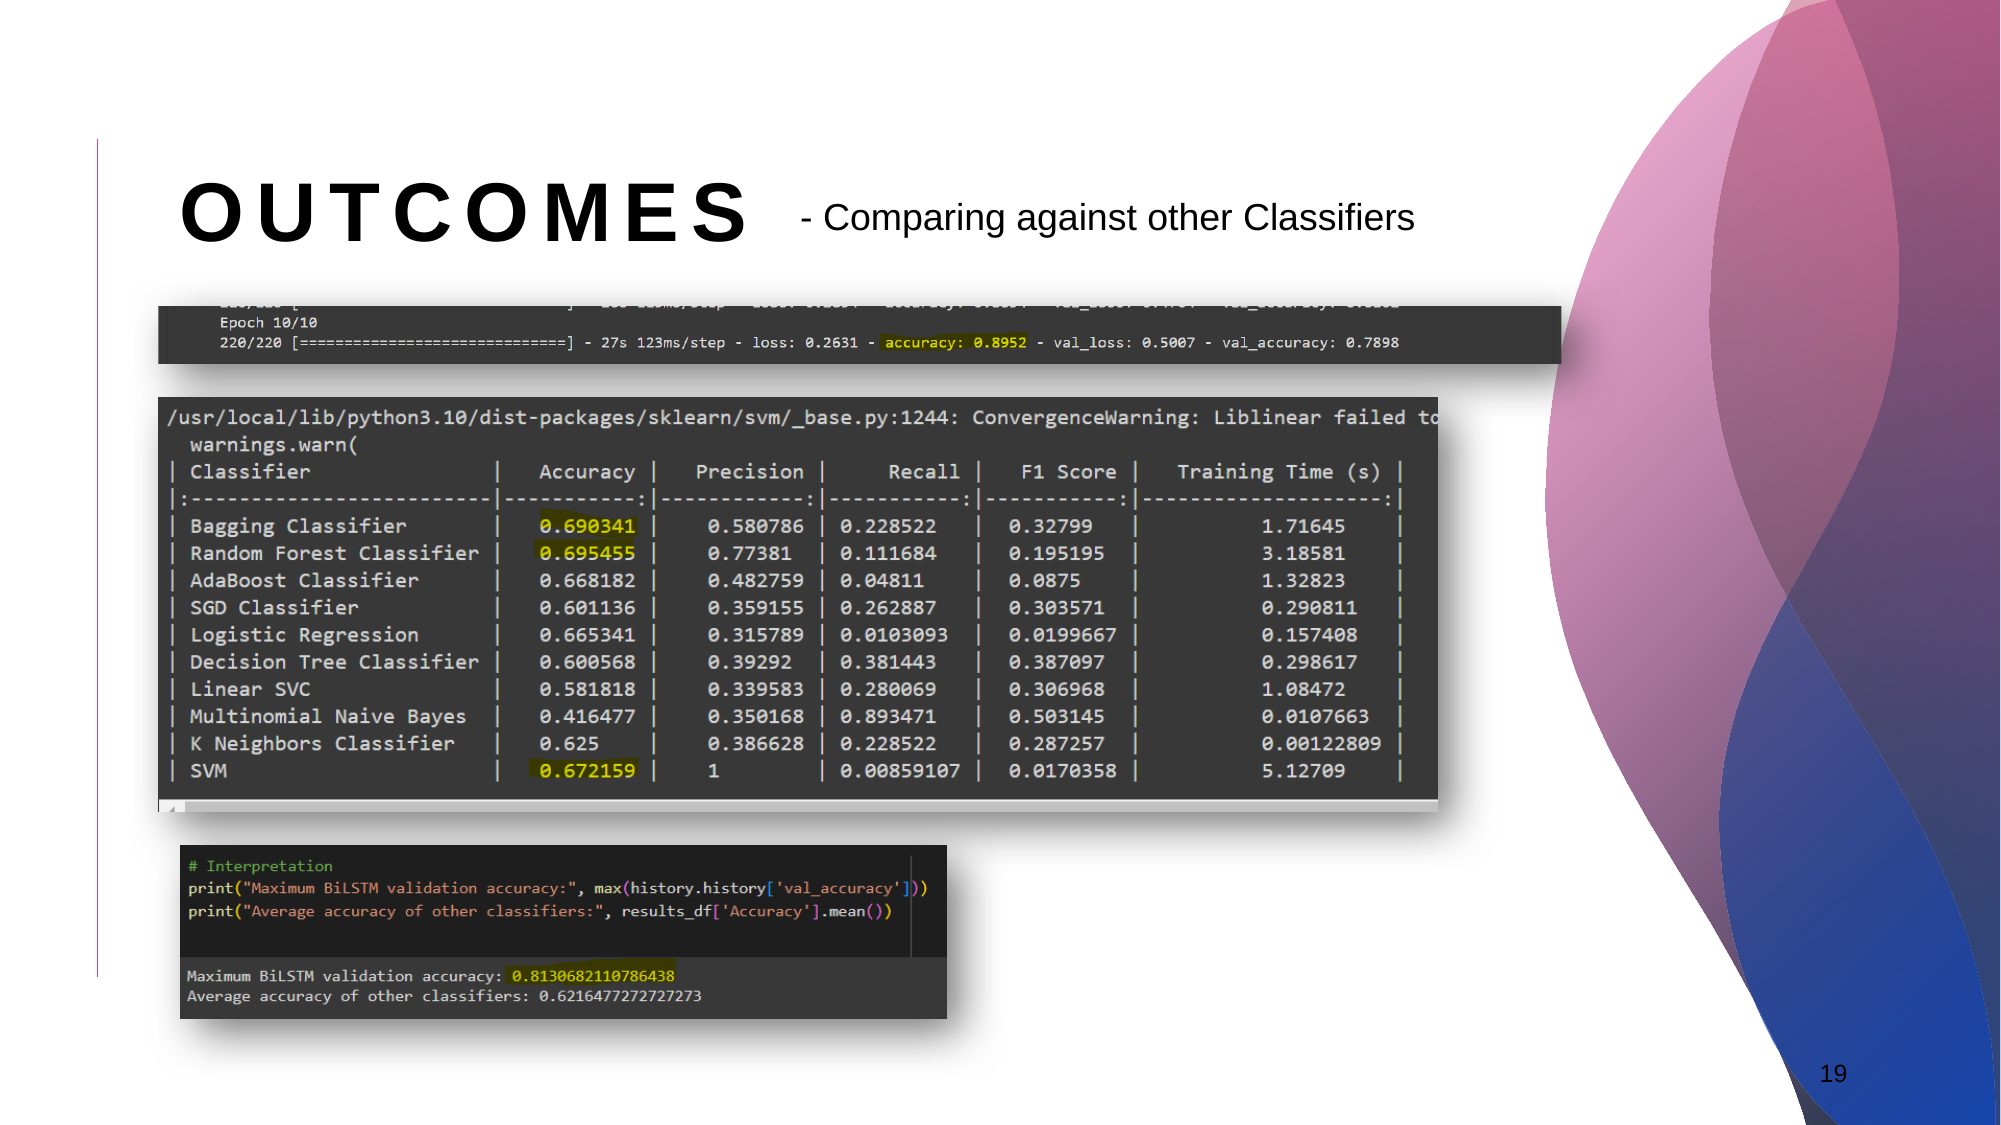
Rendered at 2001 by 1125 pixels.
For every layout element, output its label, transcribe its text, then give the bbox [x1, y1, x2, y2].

picture [180, 845, 947, 1019]
slide_number 19 [1412, 1042, 1863, 1103]
picture [158, 397, 1438, 812]
picture [158, 306, 1562, 364]
text_box OUTCOMES [164, 102, 1621, 267]
text_box - Comparing against other Classifiers [785, 185, 1507, 246]
